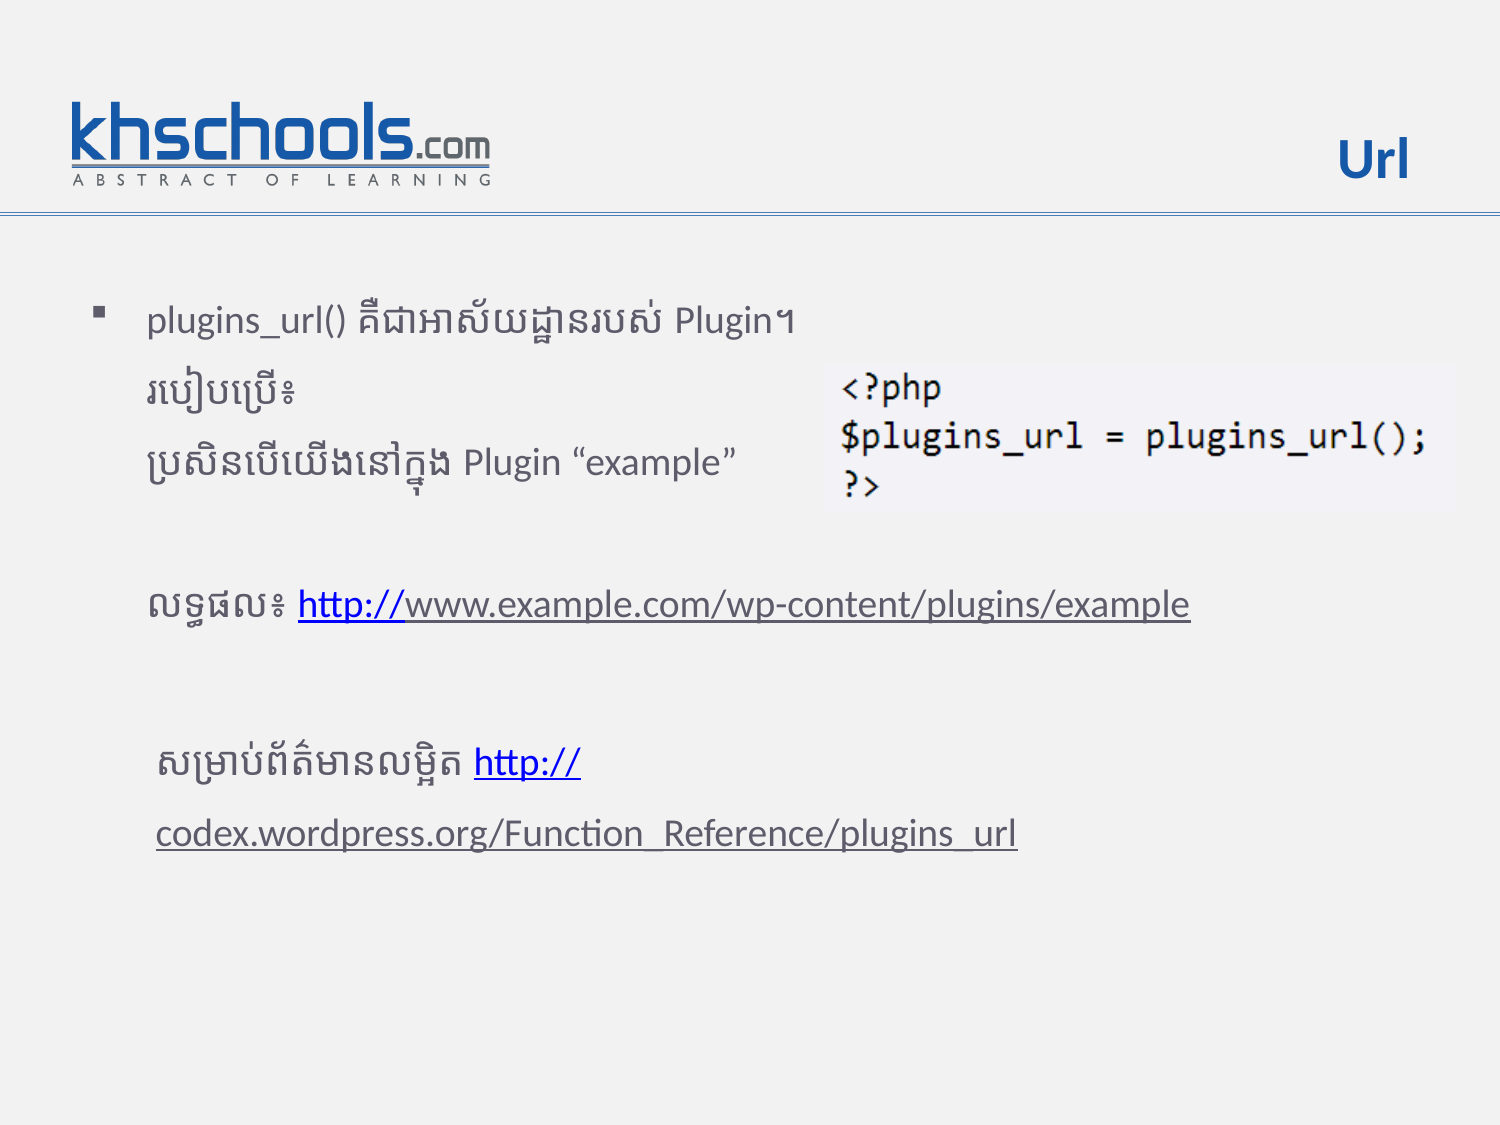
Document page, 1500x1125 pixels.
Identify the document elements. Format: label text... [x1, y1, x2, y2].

list plugins_url() គឺជាអាស័យដ្ឋានរបស់ Plugin។ របៀបប្រើ៖ ប្រសិនបើយើងនៅក្នុង Plugin “example” លទ្ធផល៖ http://www.example.com/wp-content/plugins/example សម្រាប់ព័ត៌មានលម្អិត http://codex.wordpress.org/Function_Reference/plugins_url [75, 262, 1425, 1075]
picture [50, 99, 511, 188]
picture [824, 365, 1455, 513]
title Url [537, 112, 1425, 188]
